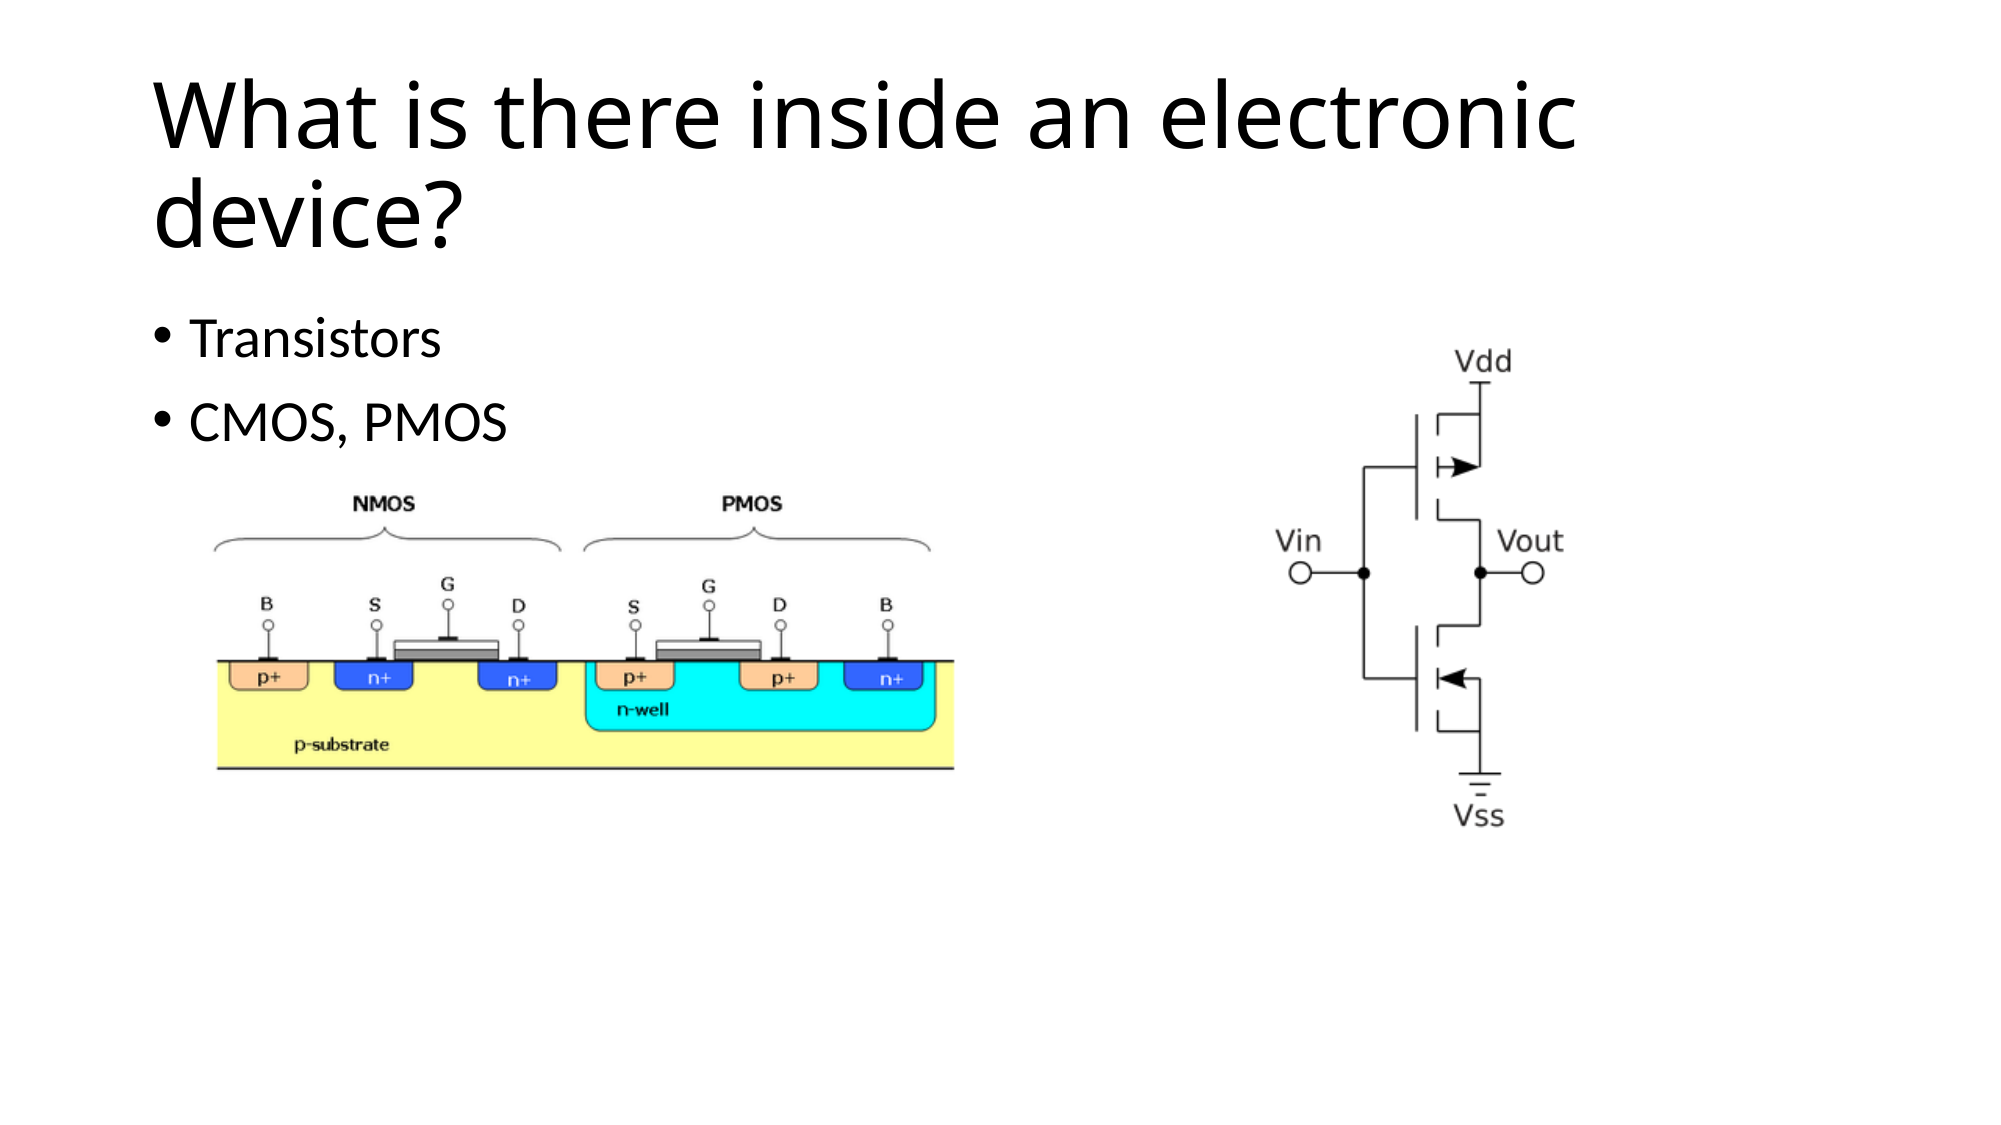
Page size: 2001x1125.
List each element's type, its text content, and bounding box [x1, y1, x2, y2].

list Transistors CMOS, PMOS [137, 299, 1863, 1014]
title What is there inside an electronic device? [137, 59, 1863, 278]
picture [195, 480, 978, 806]
picture [1247, 330, 1592, 848]
